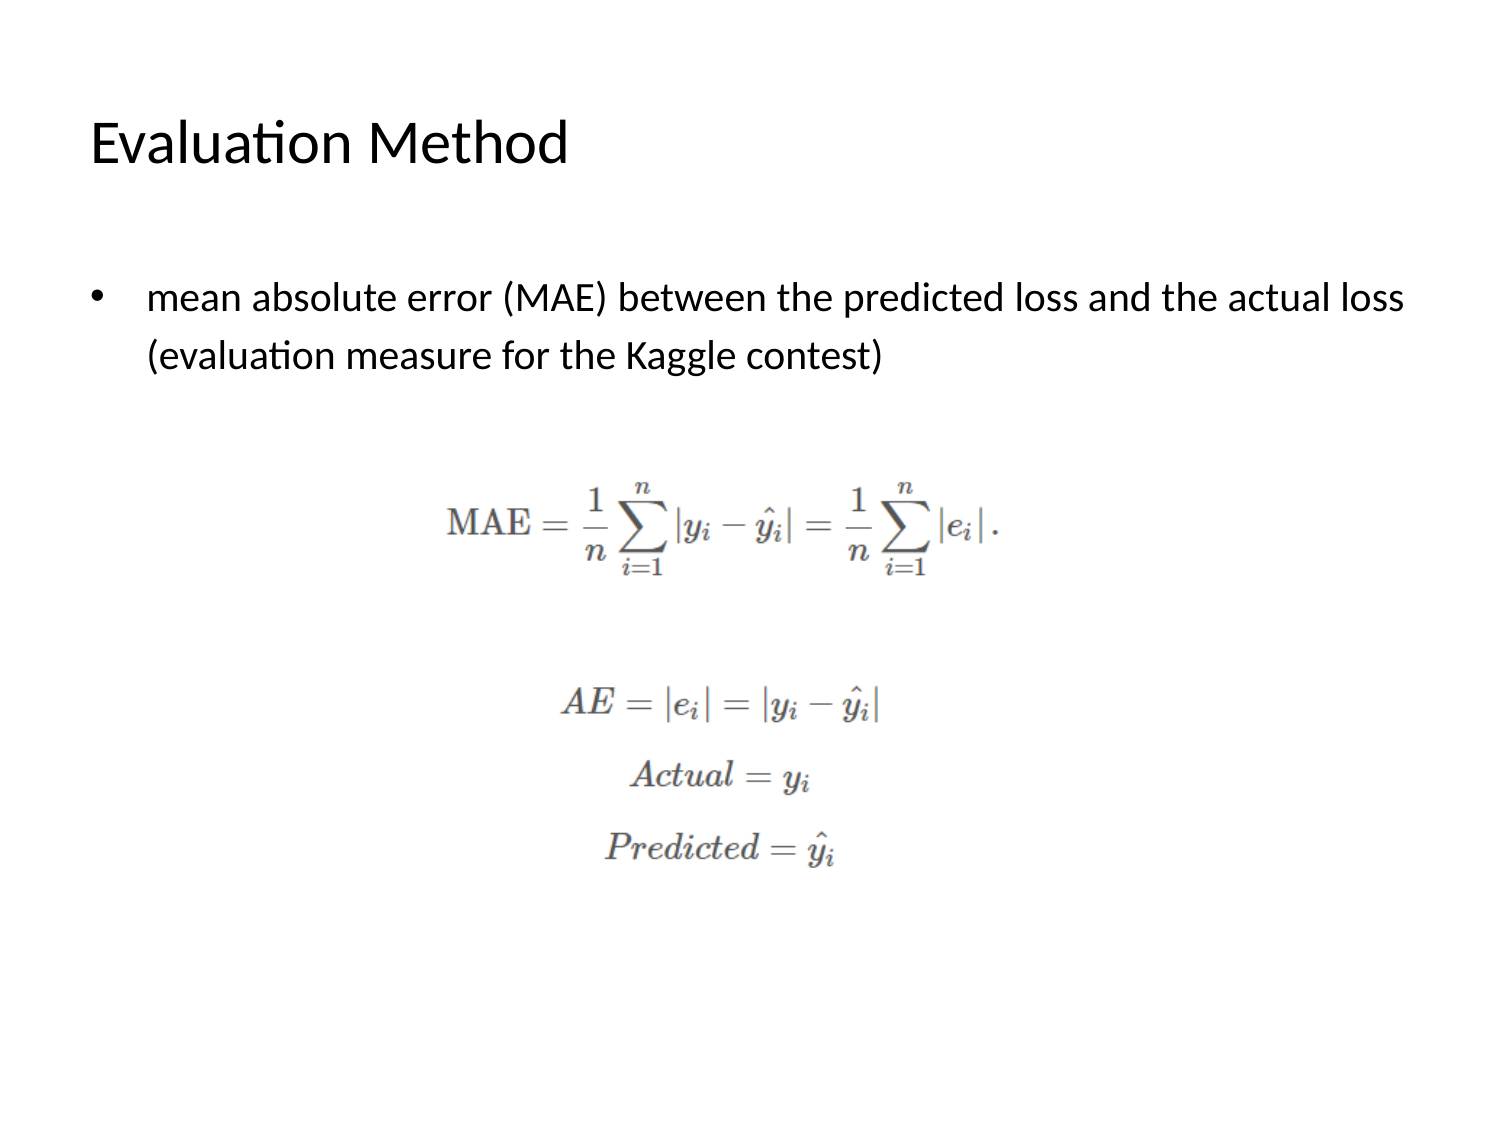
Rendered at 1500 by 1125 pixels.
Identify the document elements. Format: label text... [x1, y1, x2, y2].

list mean absolute error (MAE) between the predicted loss and the actual loss (evaluation measure for the Kaggle contest) [75, 262, 1425, 1005]
title Evaluation Method [75, 45, 1425, 233]
picture [388, 462, 1081, 900]
